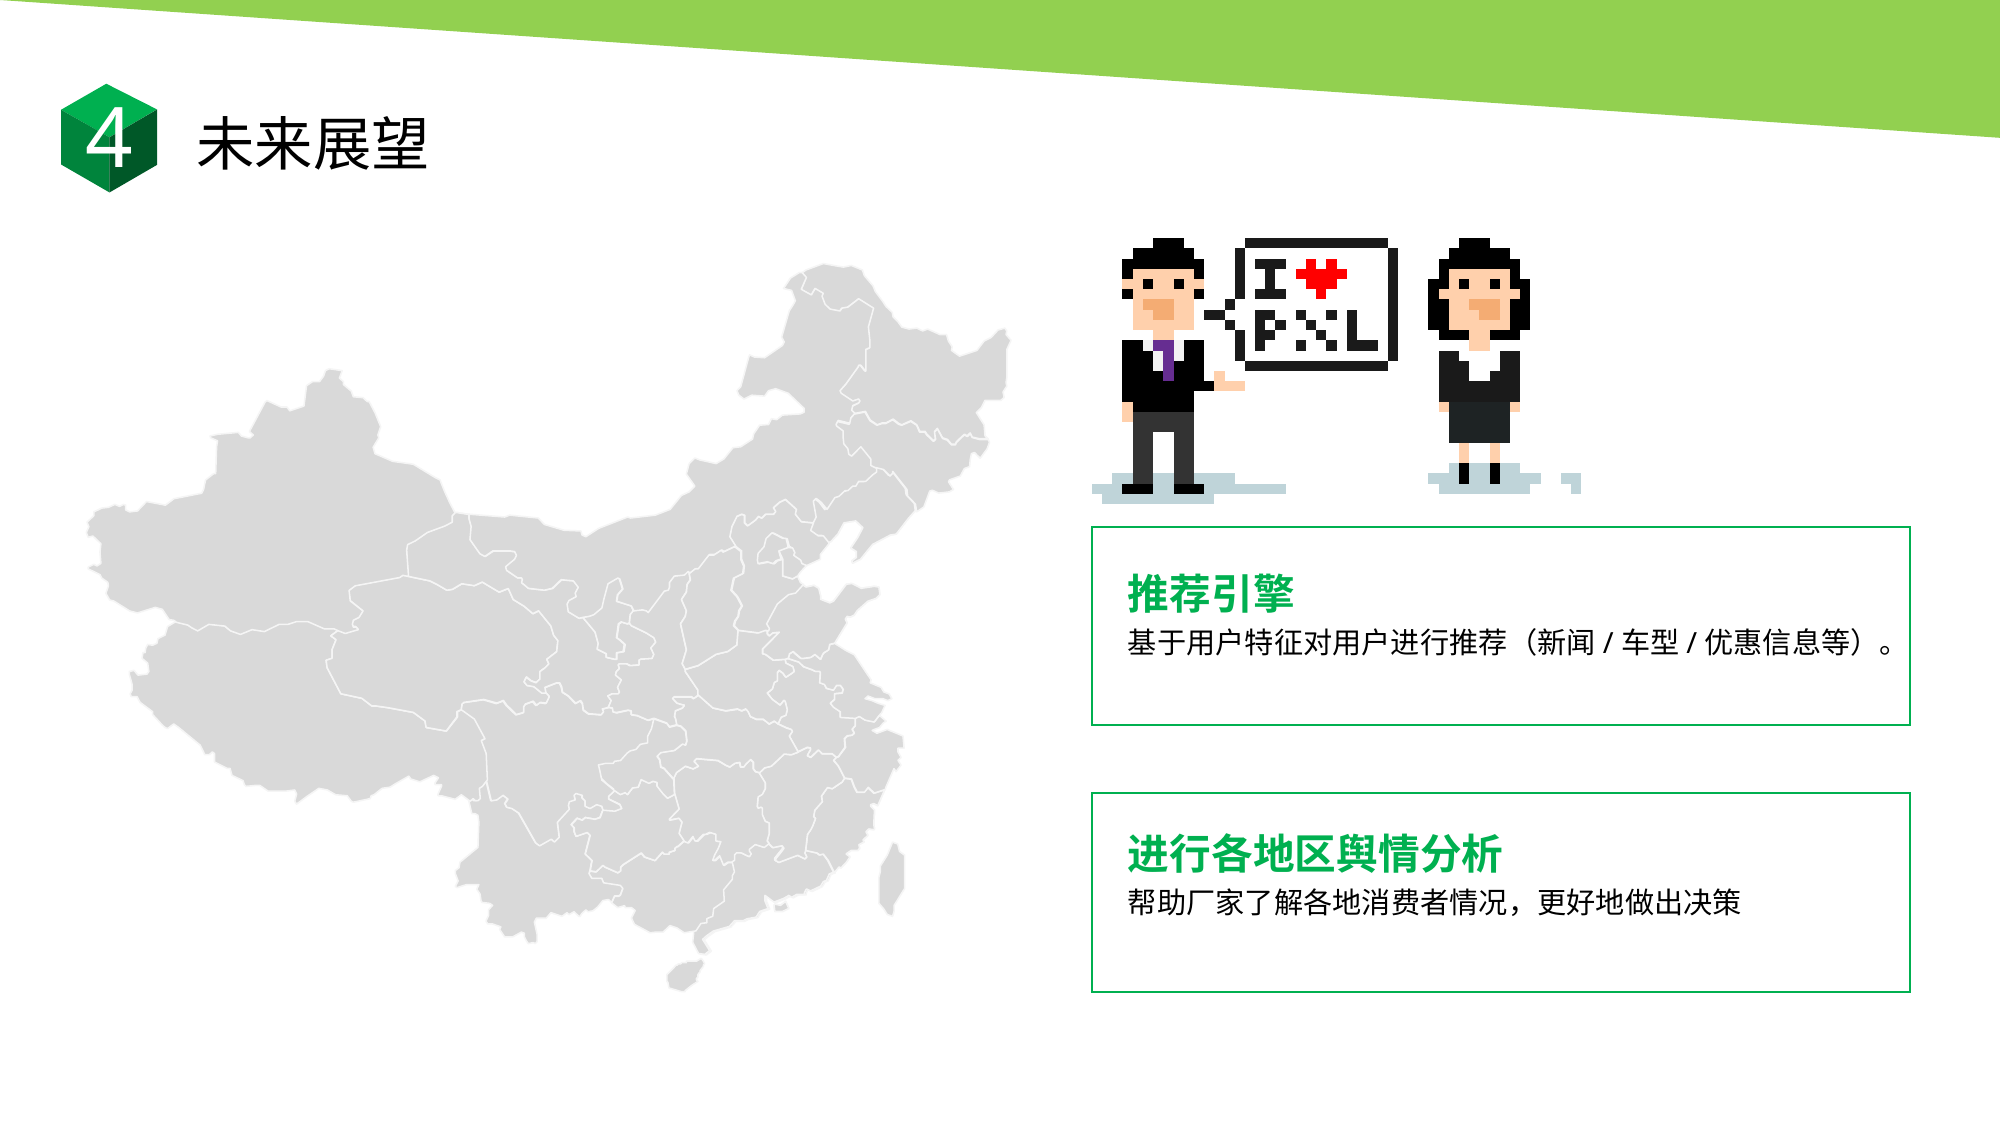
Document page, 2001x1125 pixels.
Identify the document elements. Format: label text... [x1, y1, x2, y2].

list 4 [8, 76, 211, 193]
text_box 推荐引擎 [1113, 545, 1887, 626]
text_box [86, 263, 1012, 992]
text_box [1091, 526, 1911, 726]
text_box 进行各地区舆情分析 [1113, 805, 1887, 885]
picture [1091, 238, 1582, 504]
text_box [1091, 792, 1911, 993]
list 未来展望 [181, 99, 544, 186]
text_box 帮助厂家了解各地消费者情况，更好地做出决策 [1113, 885, 1859, 927]
text_box 基于用户特征对用户进行推荐（新闻/车型/优惠信息等）。 [1113, 606, 1910, 668]
